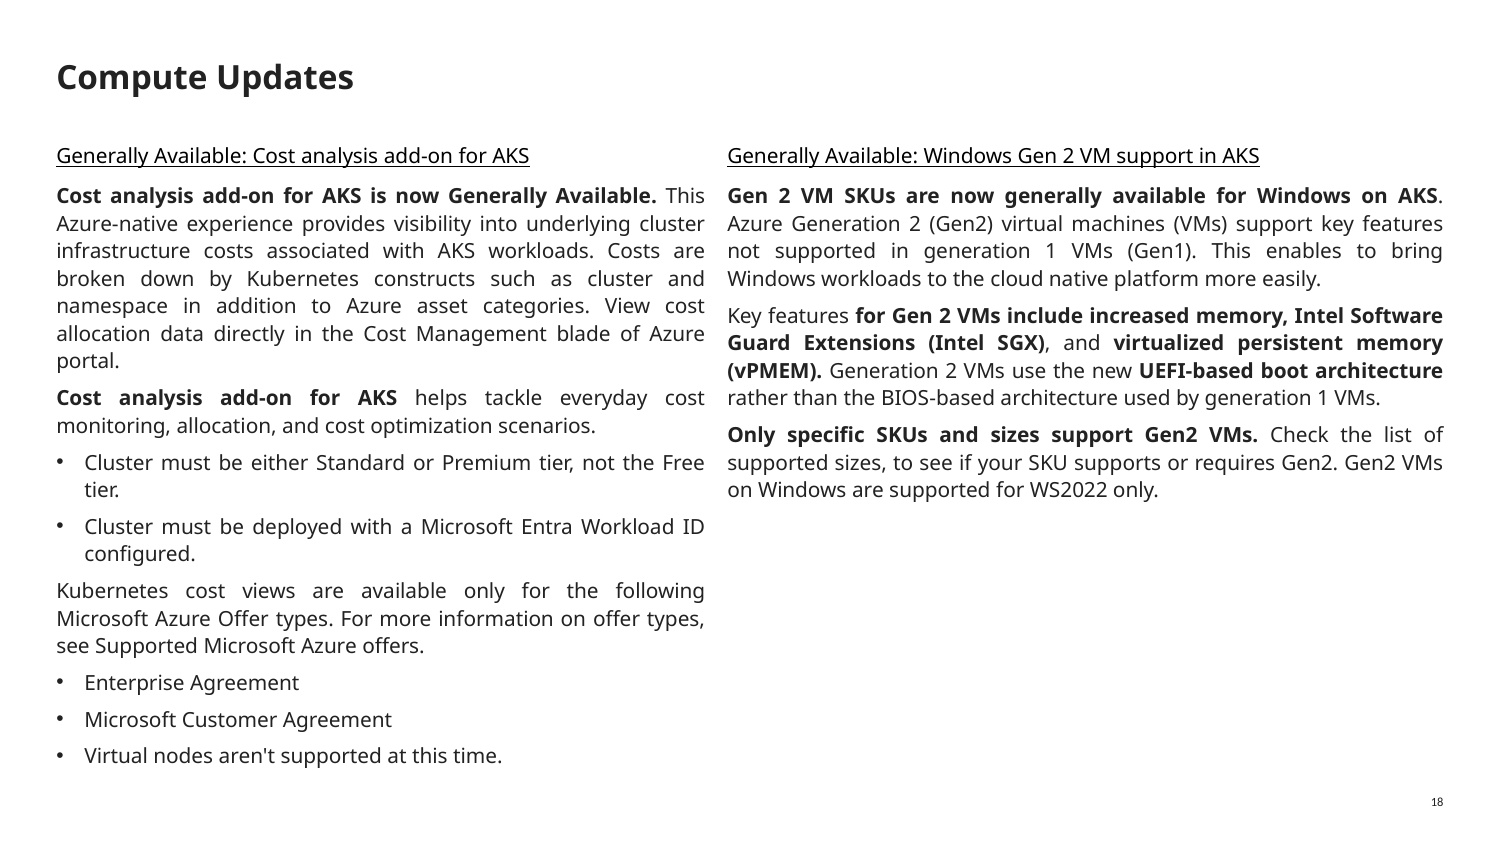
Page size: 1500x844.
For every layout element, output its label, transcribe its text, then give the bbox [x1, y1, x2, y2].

list Generally Available: Windows Gen 2 VM support in AKS Gen 2 VM SKUs are now generally available for Windows on AKS. Azure Generation 2 (Gen2) virtual machines (VMs) support key features not supported in generation 1 VMs (Gen1). This enables to bring Windows workloads to the cloud native platform more easily. Key features for Gen 2 VMs include increased memory, Intel Software Guard Extensions (Intel SGX), and virtualized persistent memory (vPMEM). Generation 2 VMs use the new UEFI-based boot architecture rather than the BIOS-based architecture used by generation 1 VMs. Only specific SKUs and sizes support Gen2 VMs. Check the list of supported sizes, to see if your SKU supports or requires Gen2. Gen2 VMs on Windows are supported for WS2022 only. [727, 140, 1444, 514]
title Compute Updates [56, 56, 1444, 113]
list Generally Available: Cost analysis add-on for AKS Cost analysis add-on for AKS is now Generally Available. This Azure-native experience provides visibility into underlying cluster infrastructure costs associated with AKS workloads. Costs are broken down by Kubernetes constructs such as cluster and namespace in addition to Azure asset categories. View cost allocation data directly in the Cost Management blade of Azure portal. Cost analysis add-on for AKS helps tackle everyday cost monitoring, allocation, and cost optimization scenarios. Cluster must be either Standard or Premium tier, not the Free tier. Cluster must be deployed with a Microsoft Entra Workload ID configured. Kubernetes cost views are available only for the following Microsoft Azure Offer types. For more information on offer types, see Supported Microsoft Azure offers. Enterprise Agreement Microsoft Customer Agreement Virtual nodes aren't supported at this time. [56, 140, 706, 760]
